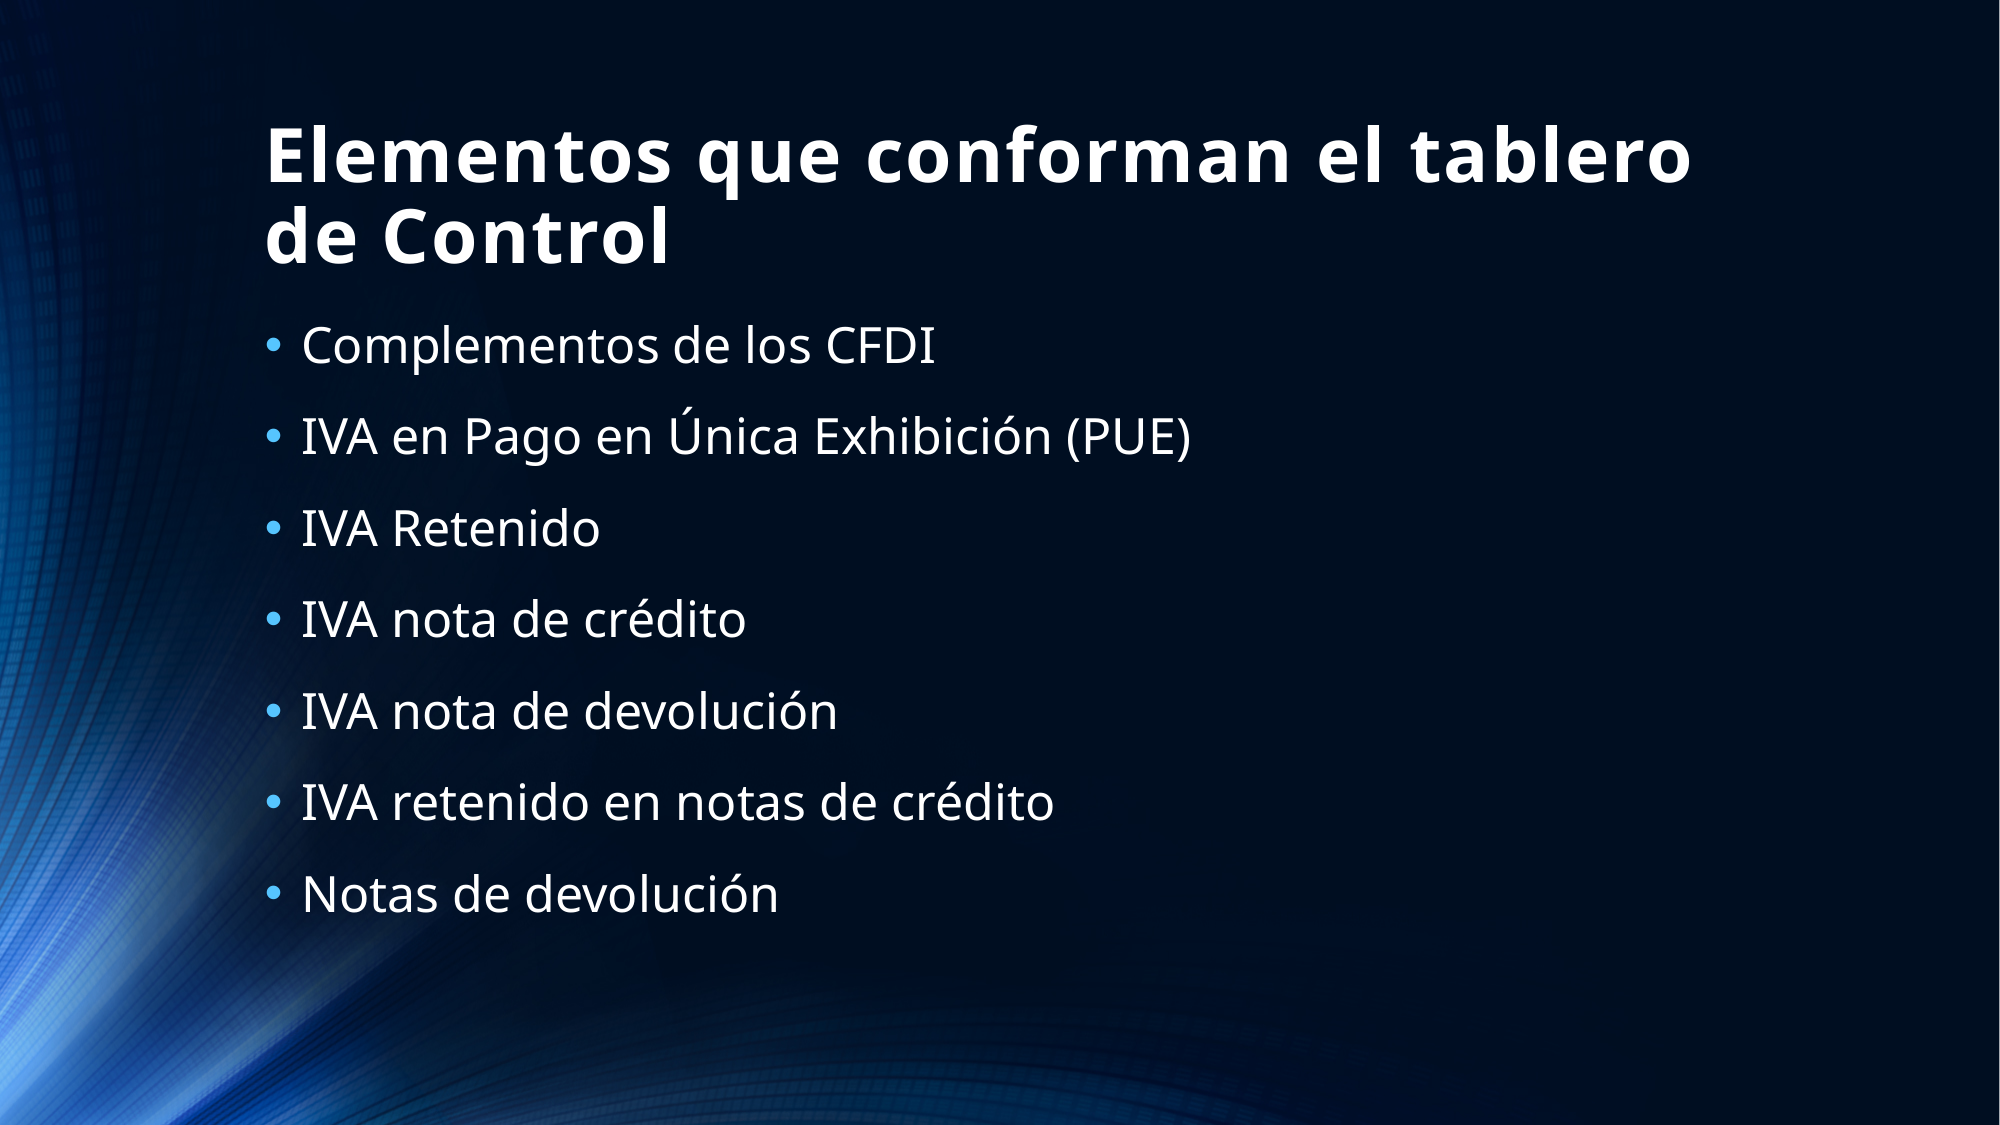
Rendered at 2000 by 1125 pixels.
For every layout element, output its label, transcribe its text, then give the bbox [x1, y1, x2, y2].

title Elementos que conforman el tablero de Control [249, 62, 1780, 288]
picture [0, 0, 2000, 1125]
list Complementos de los CFDI IVA en Pago en Única Exhibición (PUE) IVA Retenido IVA nota de crédito IVA nota de devolución IVA retenido en notas de crédito Notas de devolución [249, 312, 1749, 988]
